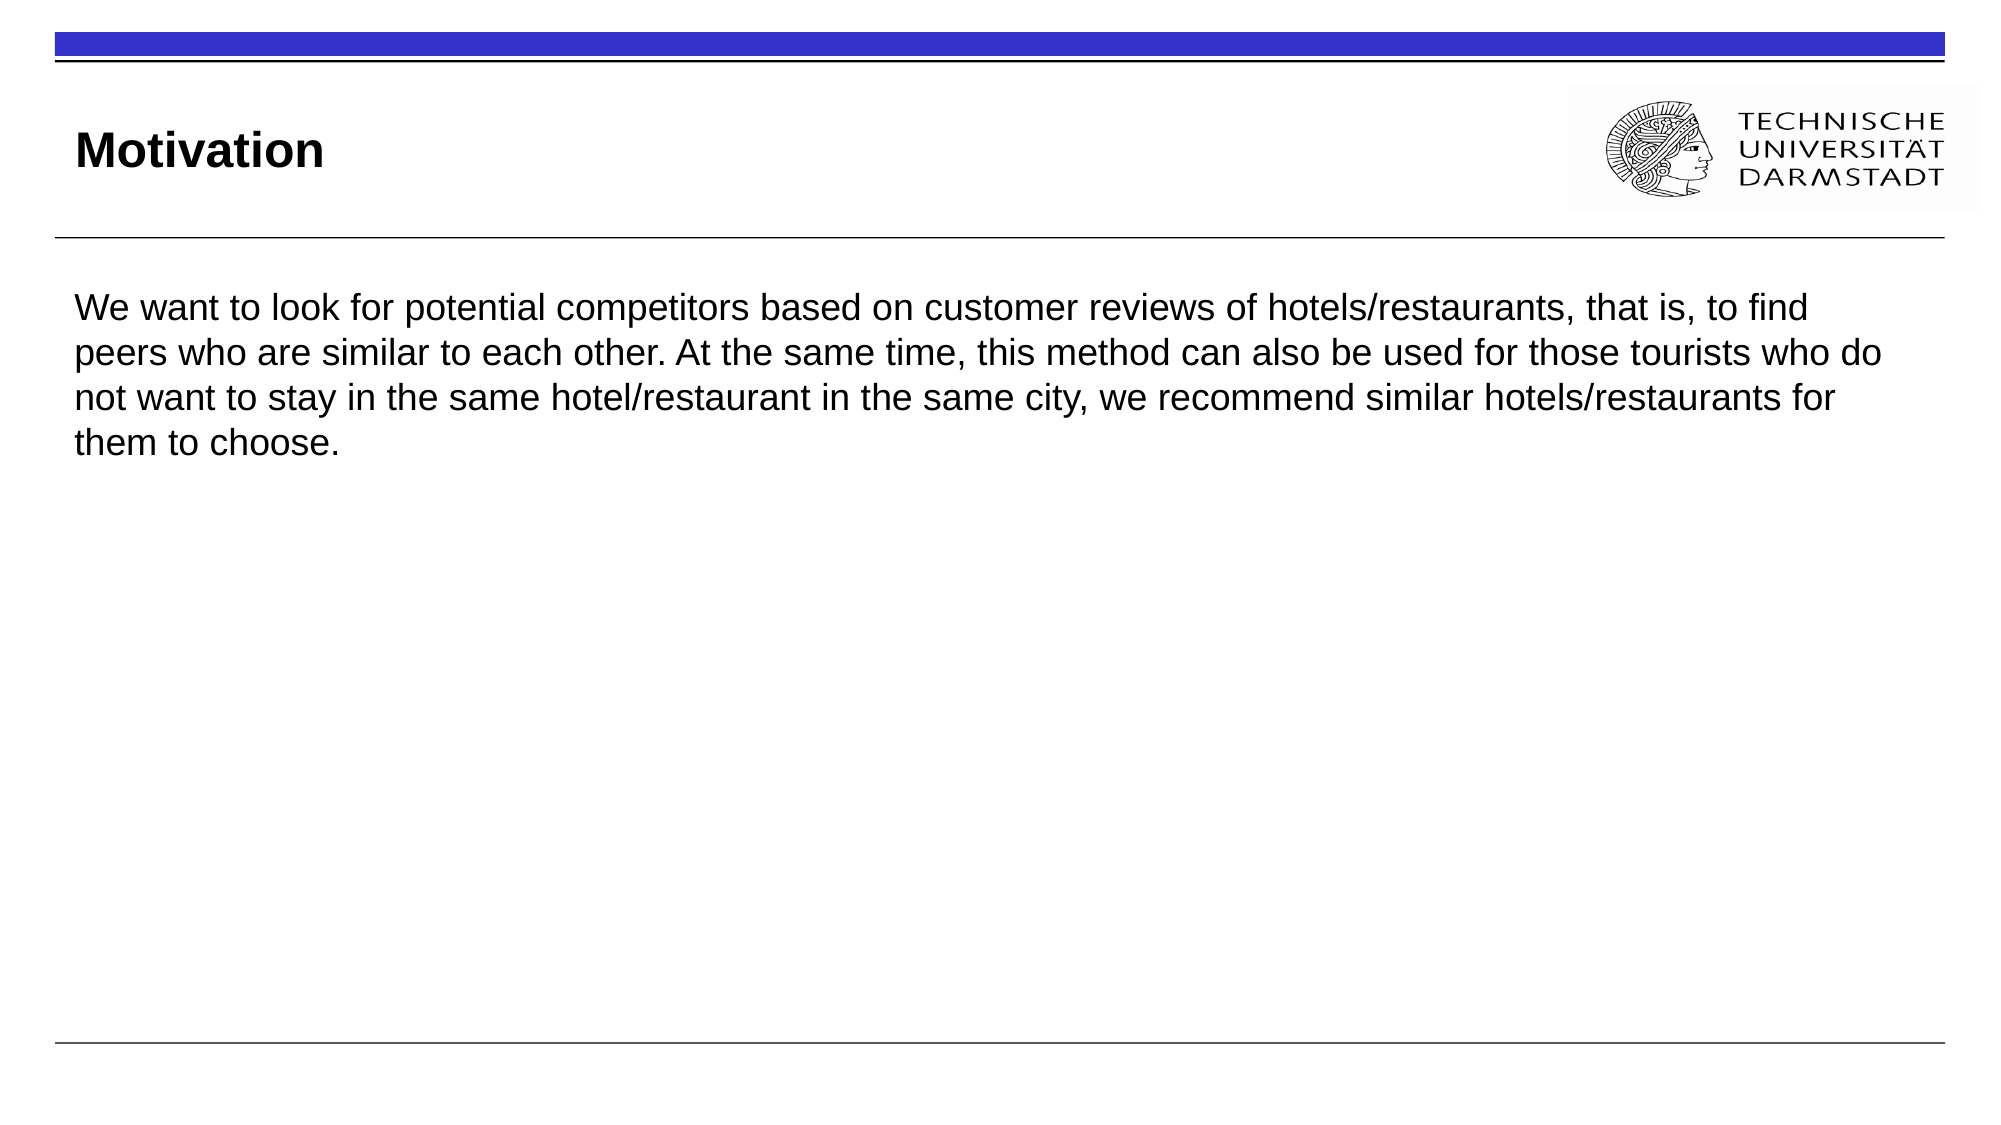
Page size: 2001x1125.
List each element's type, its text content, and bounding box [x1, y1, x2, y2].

text_box We want to look for potential competitors based on customer reviews of hotels/restaurants, that is, to find peers who are similar to each other. At the same time, this method can also be used for those tourists who do not want to stay in the same hotel/restaurant in the same city, we recommend similar hotels/restaurants for them to choose. [59, 275, 1904, 901]
text_box Motivation [75, 78, 1528, 216]
picture [1567, 84, 1978, 214]
